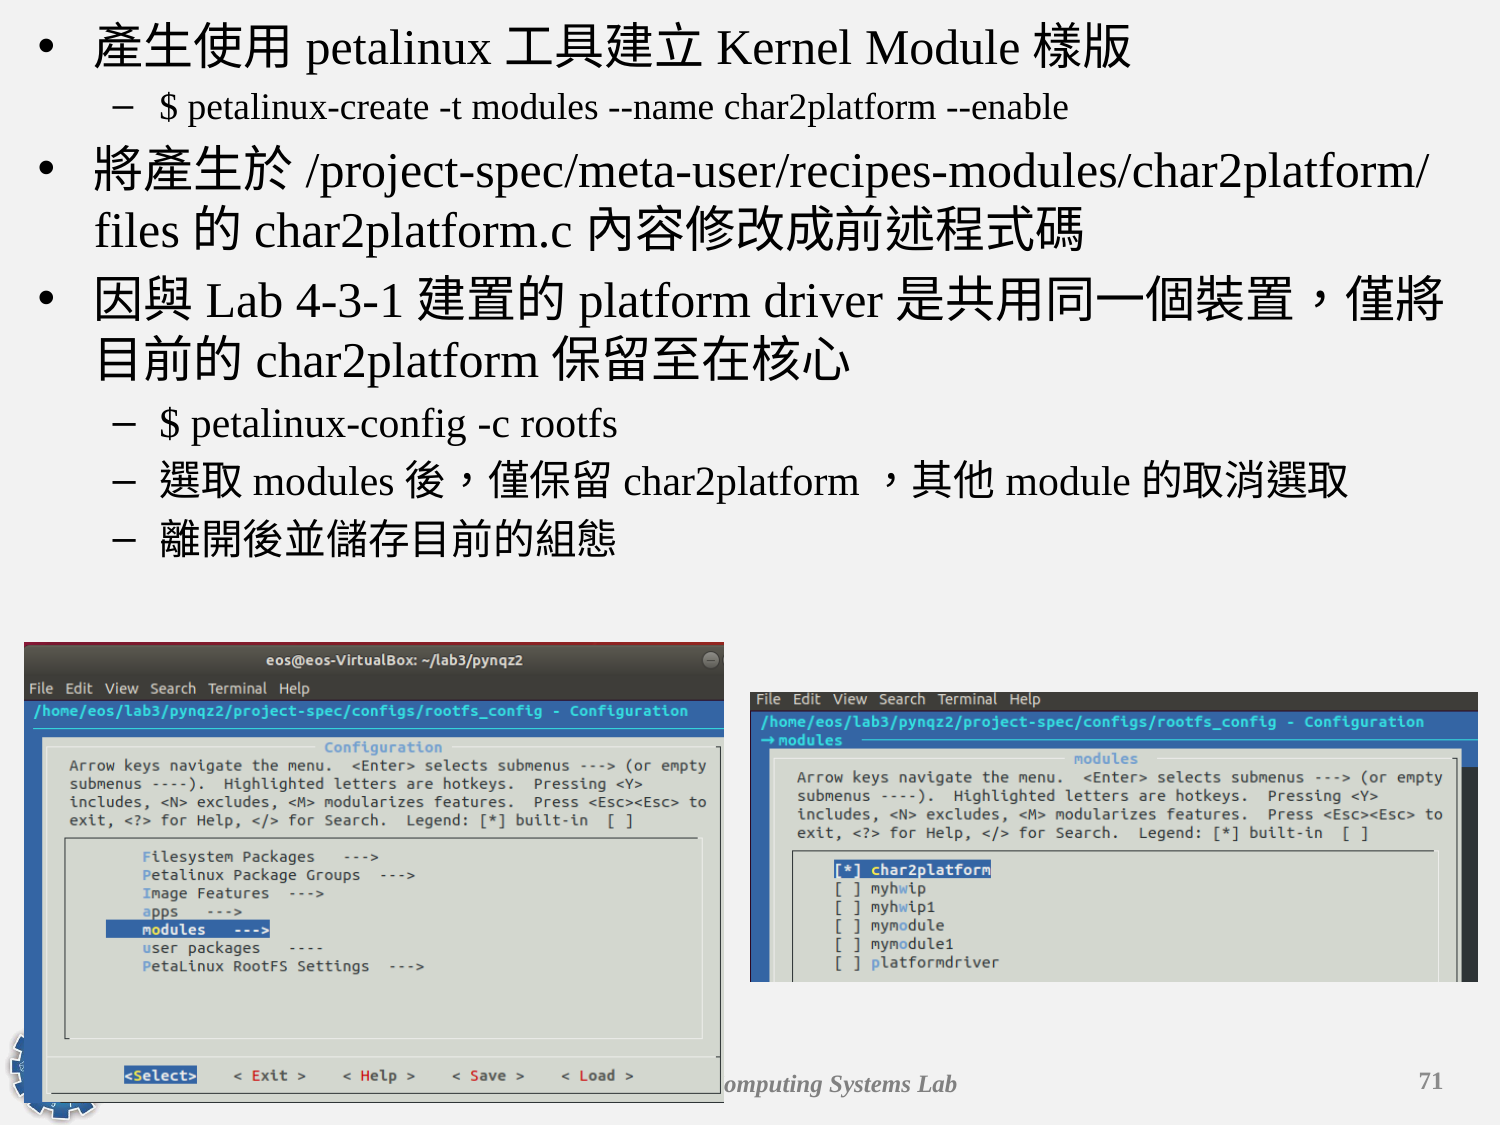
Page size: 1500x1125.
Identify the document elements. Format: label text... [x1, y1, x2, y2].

list 產生使用petalinux工具建立Kernel Module樣版 $ petalinux-create -t modules --name char2platform --enable 將產生於/project-spec/meta-user/recipes-modules/char2platform/files的char2platform.c內容修改成前述程式碼 因與Lab 4-3-1建置的platform driver是共用同一個裝置，僅將目前的char2platform保留至在核心 $ petalinux-config -c rootfs 選取modules後，僅保留char2platform，其他module的取消選取 離開後並儲存目前的組態 [22, 7, 1476, 1005]
picture [24, 642, 725, 1103]
slide_number 71 [1128, 1057, 1459, 1103]
picture [749, 692, 1478, 982]
